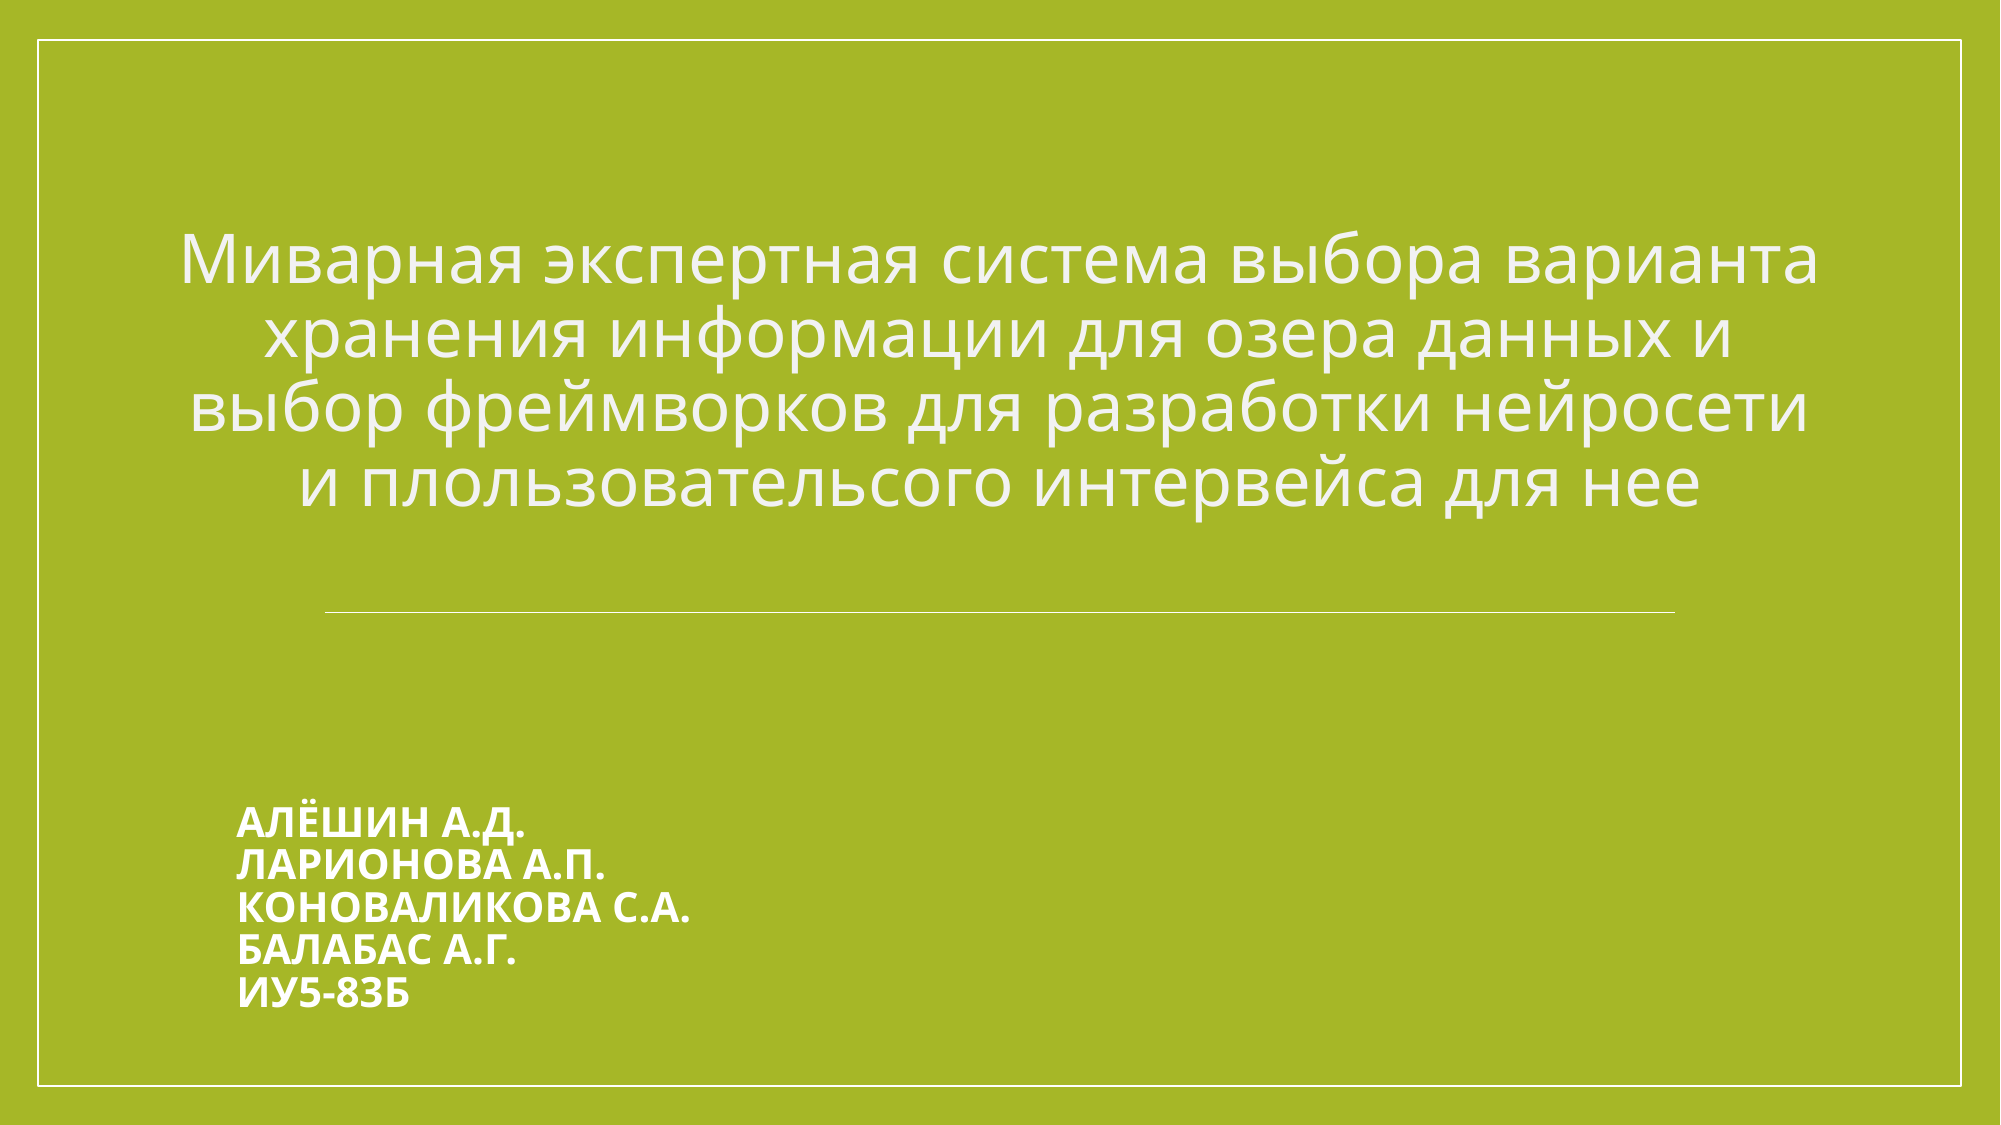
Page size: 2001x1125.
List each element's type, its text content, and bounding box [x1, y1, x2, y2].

text_box Миварная экспертная система выбора варианта хранения информации для озера данных и выбор фреймворков для разработки нейросети и плользовательсого интервейса для нее [152, 136, 1848, 529]
title Алёшин А.Д. Ларионова А.П. Коноваликова С.А. Балабас А.Г. ИУ5-83Б [221, 631, 1589, 1024]
